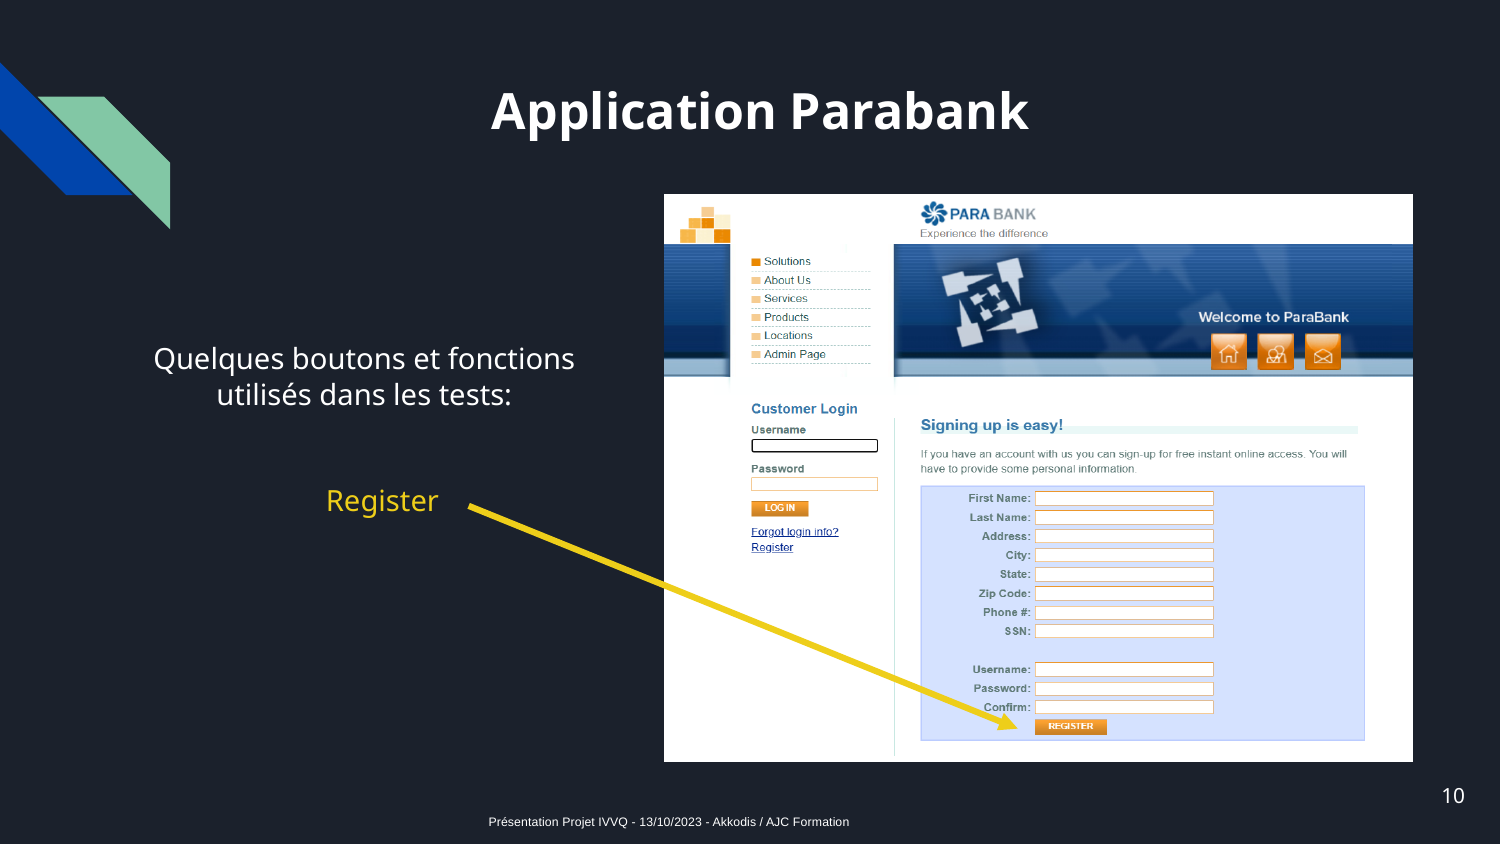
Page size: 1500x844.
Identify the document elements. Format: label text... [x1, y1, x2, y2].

title Présentation Projet IVVQ - 13/10/2023 - Akkodis / AJC Formation [473, 798, 953, 844]
slide_number ‹#› [1389, 764, 1480, 830]
picture [664, 194, 1413, 763]
title Application Parabank [212, 64, 1368, 215]
text_box Quelques boutons et fonctions utilisés dans les tests: [137, 325, 592, 395]
text_box Register [310, 467, 469, 545]
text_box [468, 505, 1018, 729]
